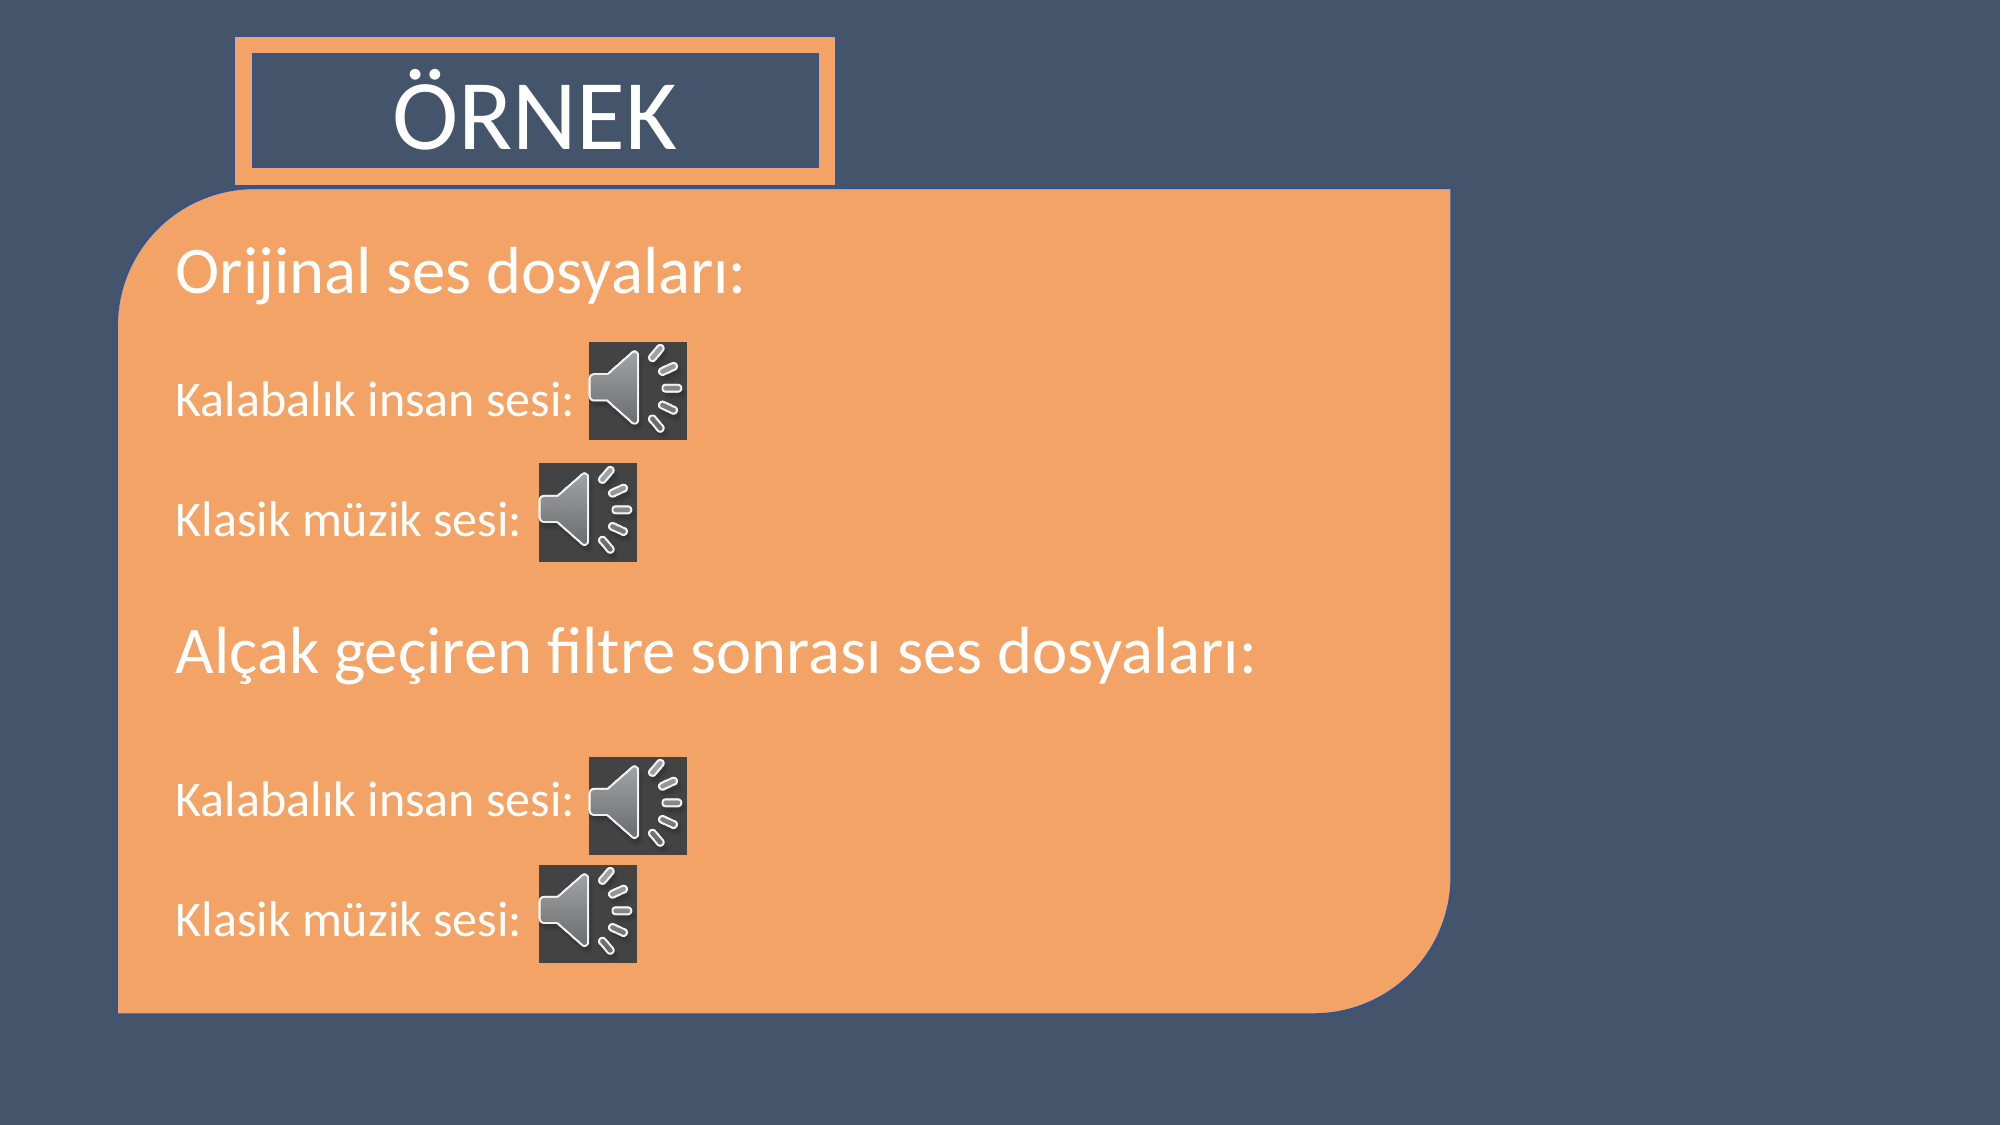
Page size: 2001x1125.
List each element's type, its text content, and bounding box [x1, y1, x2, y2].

picture [587, 755, 688, 856]
picture [537, 462, 638, 563]
picture [587, 341, 688, 441]
text_box [115, 187, 1453, 1016]
picture [537, 863, 638, 964]
text_box [233, 35, 837, 187]
text_box Orijinal ses dosyaları: Kalabalık insan sesi: Klasik müzik sesi: Alçak geçiren filtre sonrası ses dosyaları: Kalabalık insan sesi: Klasik müzik sesi: [160, 219, 1417, 954]
text_box ÖRNEK [377, 42, 693, 178]
